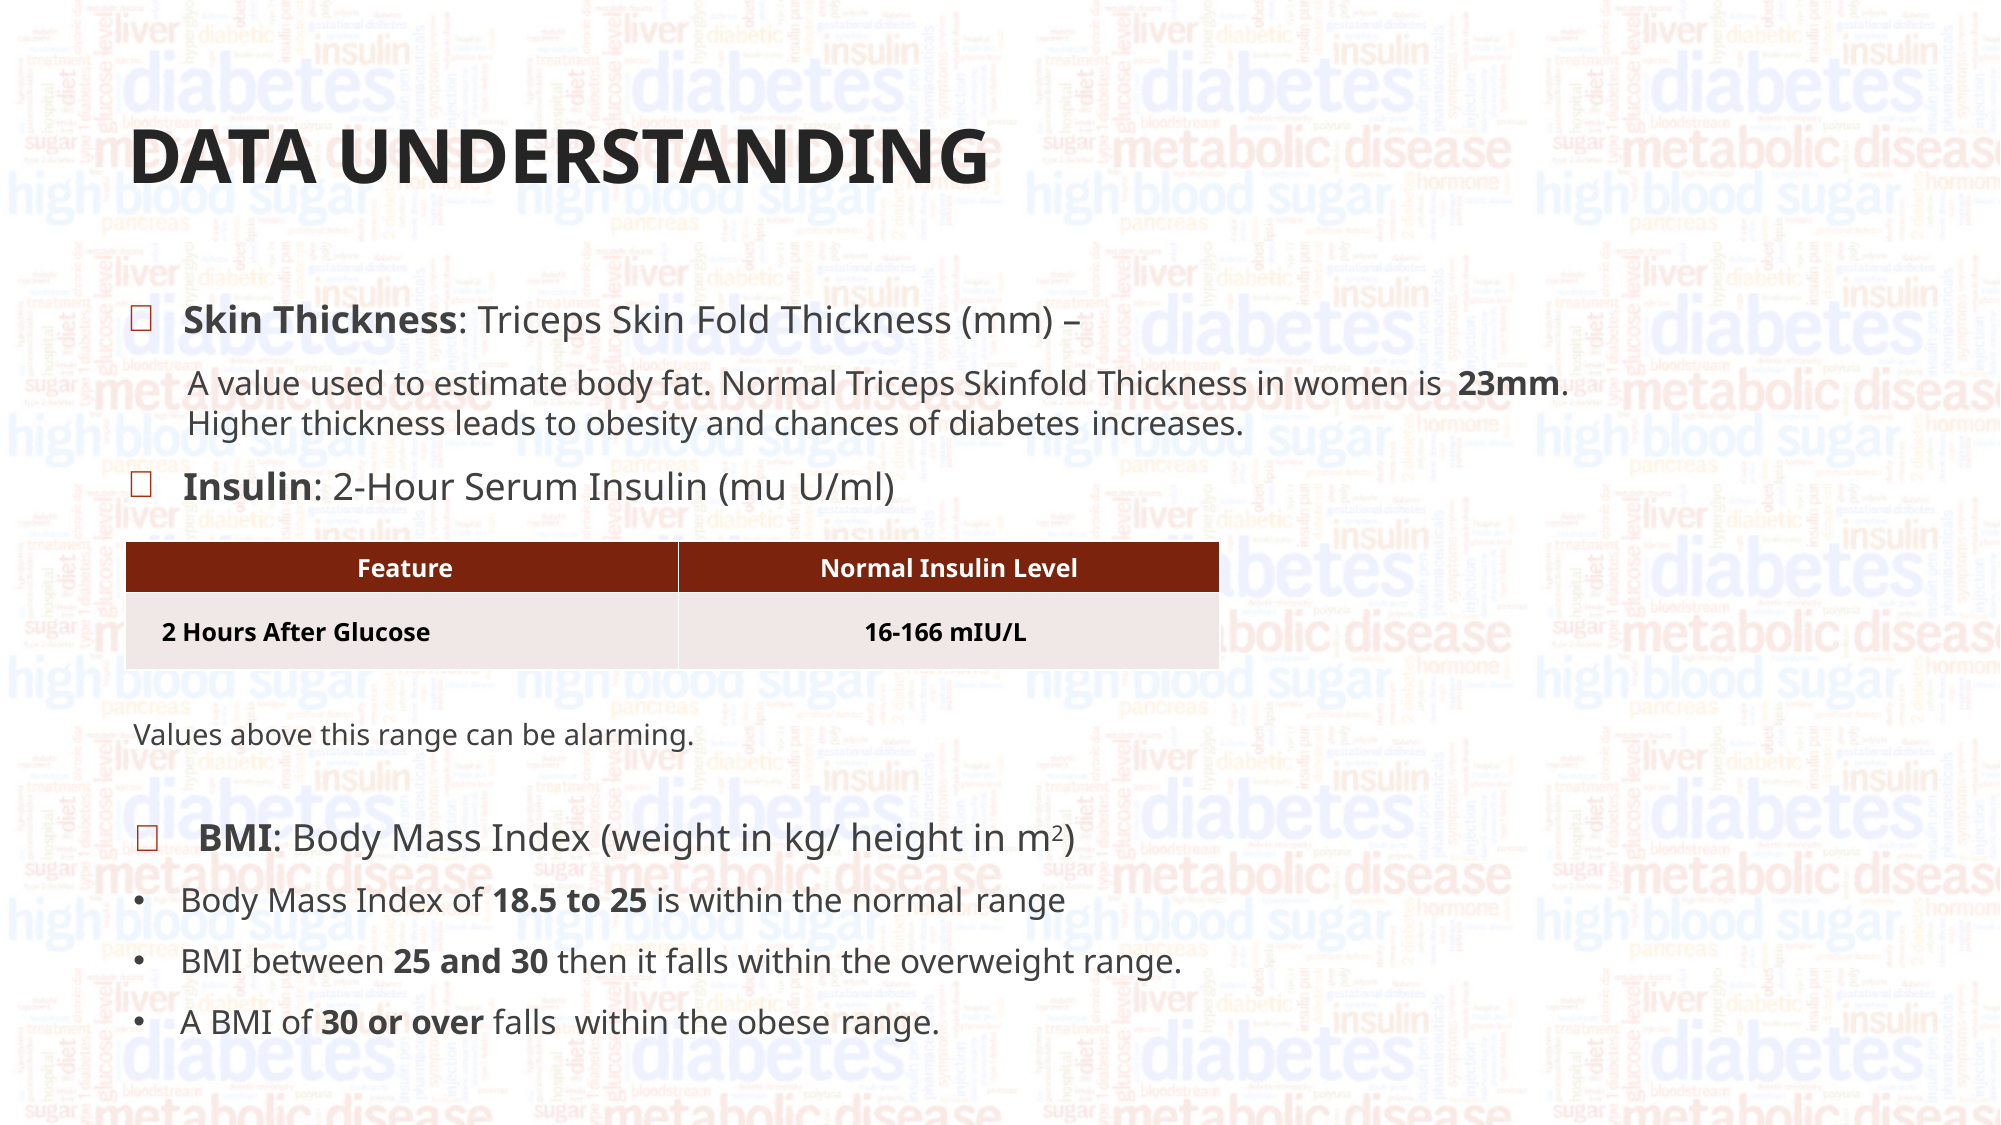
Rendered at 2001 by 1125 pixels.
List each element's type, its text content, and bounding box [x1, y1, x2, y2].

text_box Skin Thickness: Triceps Skin Fold Thickness (mm) – A value used to estimate body fat. Normal Triceps Skinfold Thickness in women is 23mm. Higher thickness leads to obesity and chances of diabetes increases. Insulin: 2-Hour Serum Insulin (mu U/ml) [125, 270, 1850, 508]
table_cell 2 Hours After Glucose [126, 593, 678, 669]
title DATA UNDERSTANDING [125, 106, 1283, 296]
table_cell 16-166 mIU/L [679, 593, 1219, 669]
text_box Values above this range can be alarming.  BMI: Body Mass Index (weight in kg/ height in m2) Body Mass Index of 18.5 to 25 is within the normal range BMI between 25 and 30 then it falls within the overweight range. A BMI of 30 or over falls within the obese range. [124, 713, 1859, 1042]
table_header Normal Insulin Level [679, 542, 1219, 592]
table_header Feature [126, 542, 678, 592]
